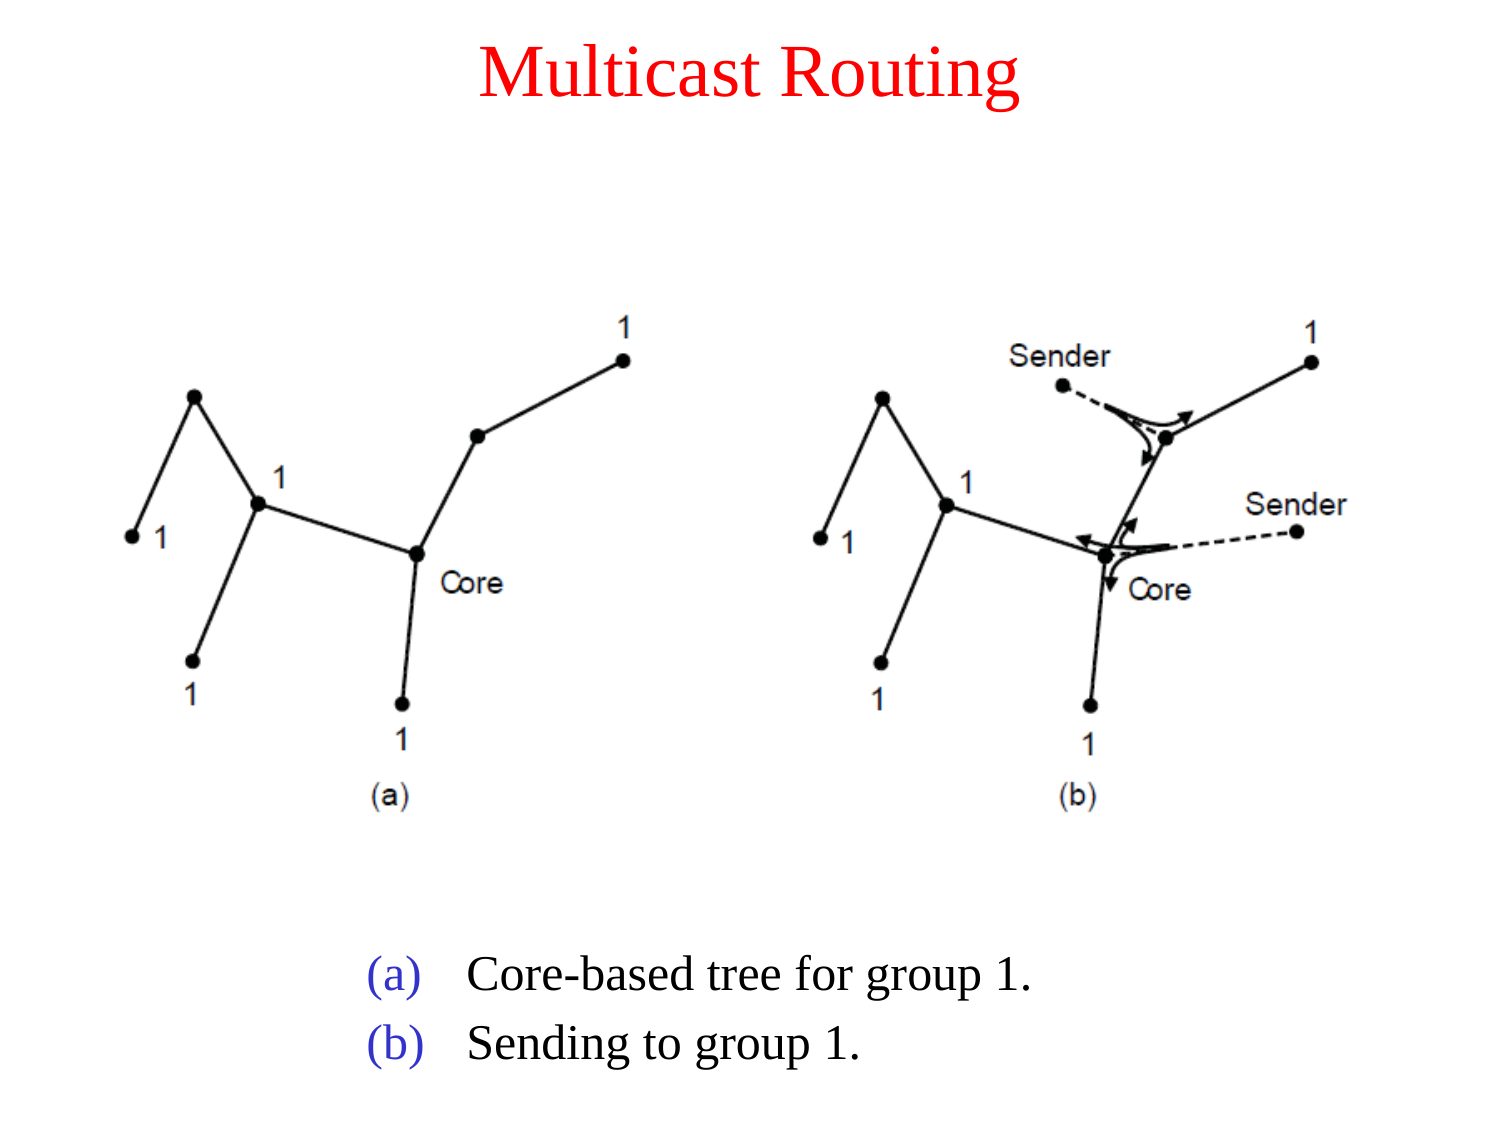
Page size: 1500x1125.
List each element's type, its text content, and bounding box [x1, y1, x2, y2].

title Multicast Routing [0, 0, 1500, 133]
picture [91, 267, 1411, 824]
list Core-based tree for group 1. Sending to group 1. [351, 932, 1483, 1070]
